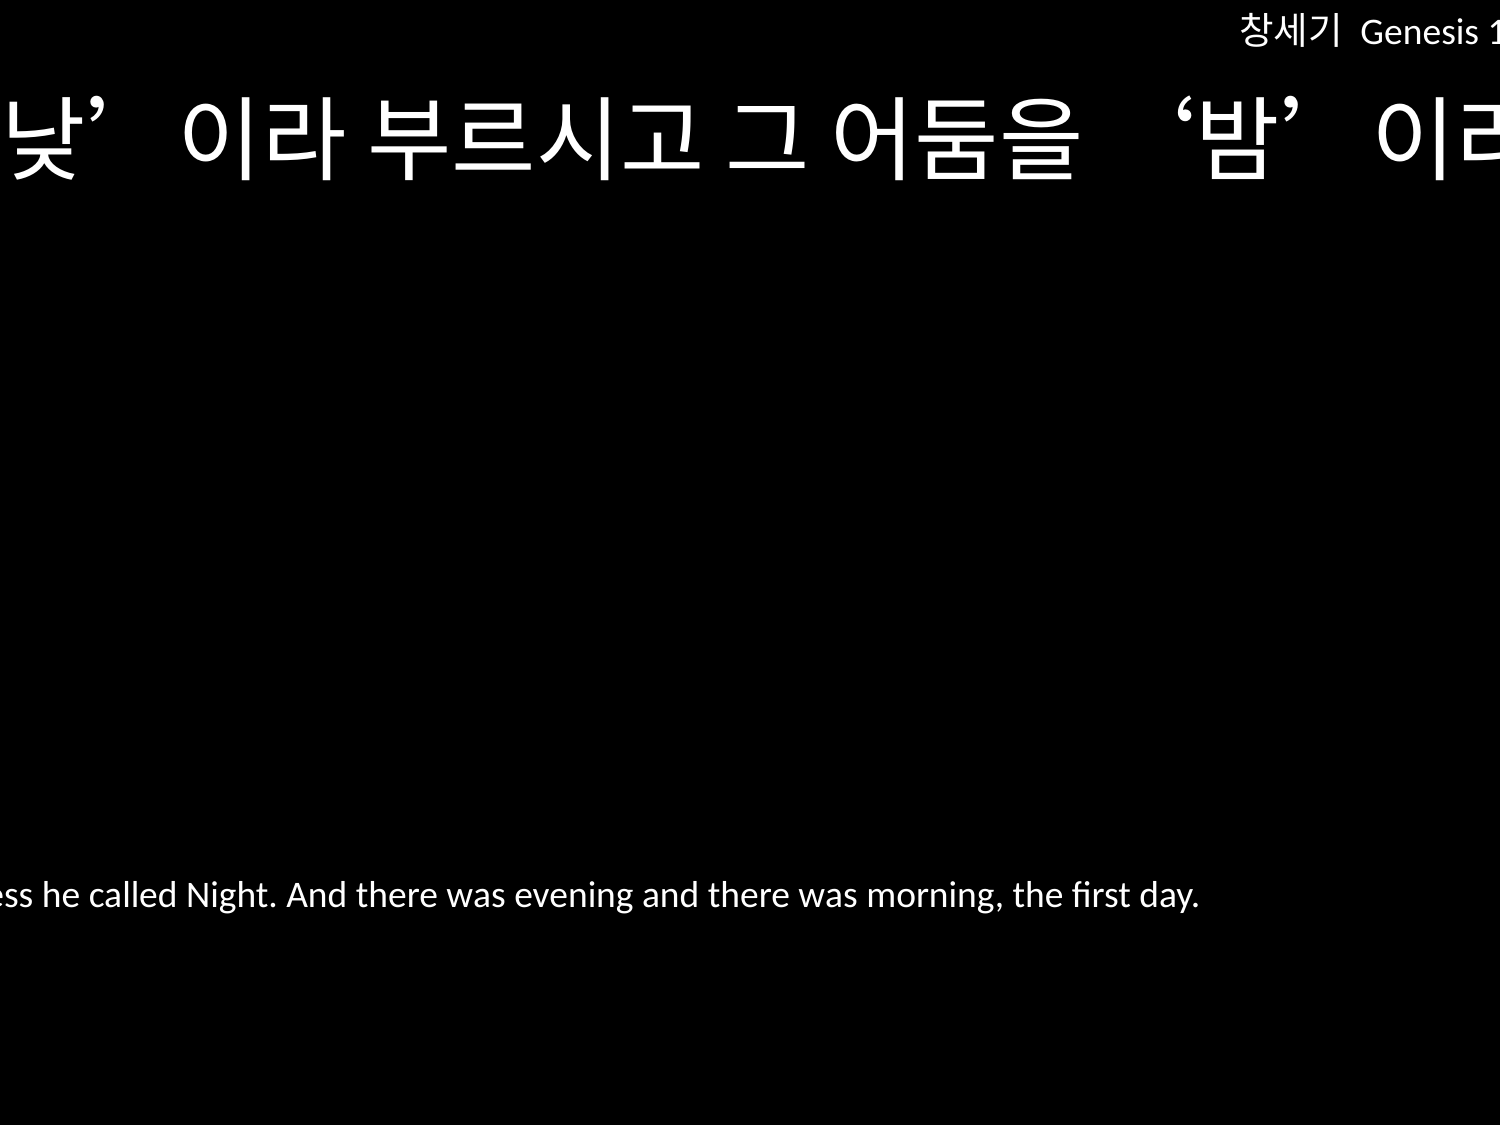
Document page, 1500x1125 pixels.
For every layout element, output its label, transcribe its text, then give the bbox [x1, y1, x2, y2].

text_box 하나님께서 그 빛을 ‘낮’이라 부르시고 그 어둠을 ‘밤’이라 부르셨습니다. 저녁이 되고 아침이 되니 첫째 날이었습니다. [0, 74, 1500, 200]
text_box God called the light Day, and the darkness he called Night. And there was evening and there was morning, the first day. [0, 862, 1218, 923]
text_box 창세기 Genesis 1:5 [1224, 0, 1500, 60]
